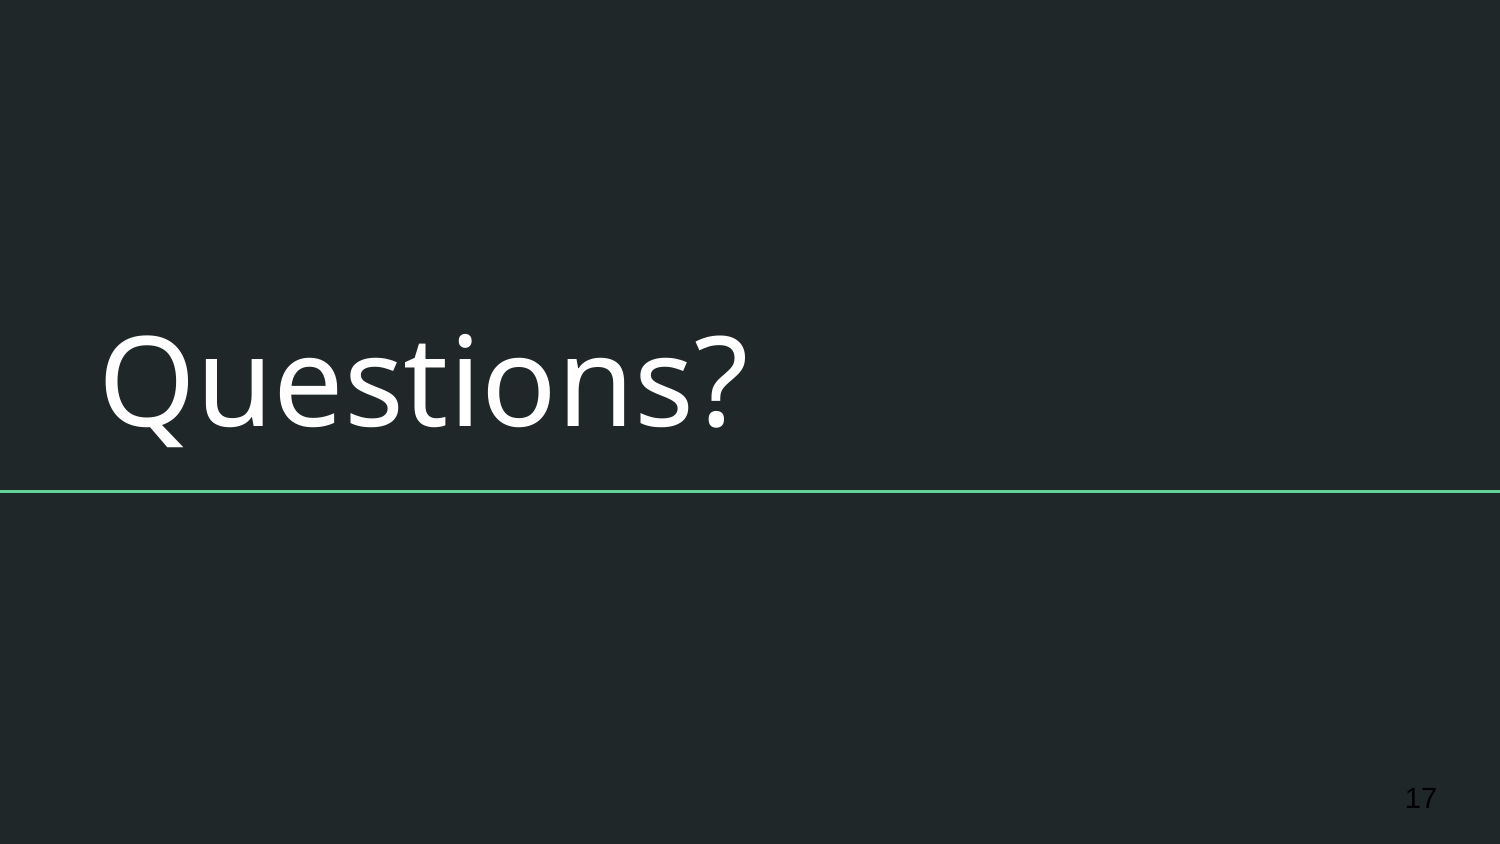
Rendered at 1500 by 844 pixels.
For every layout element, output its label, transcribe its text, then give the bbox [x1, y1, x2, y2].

title Questions? [83, 206, 1417, 467]
slide_number ‹#› [1389, 764, 1480, 830]
